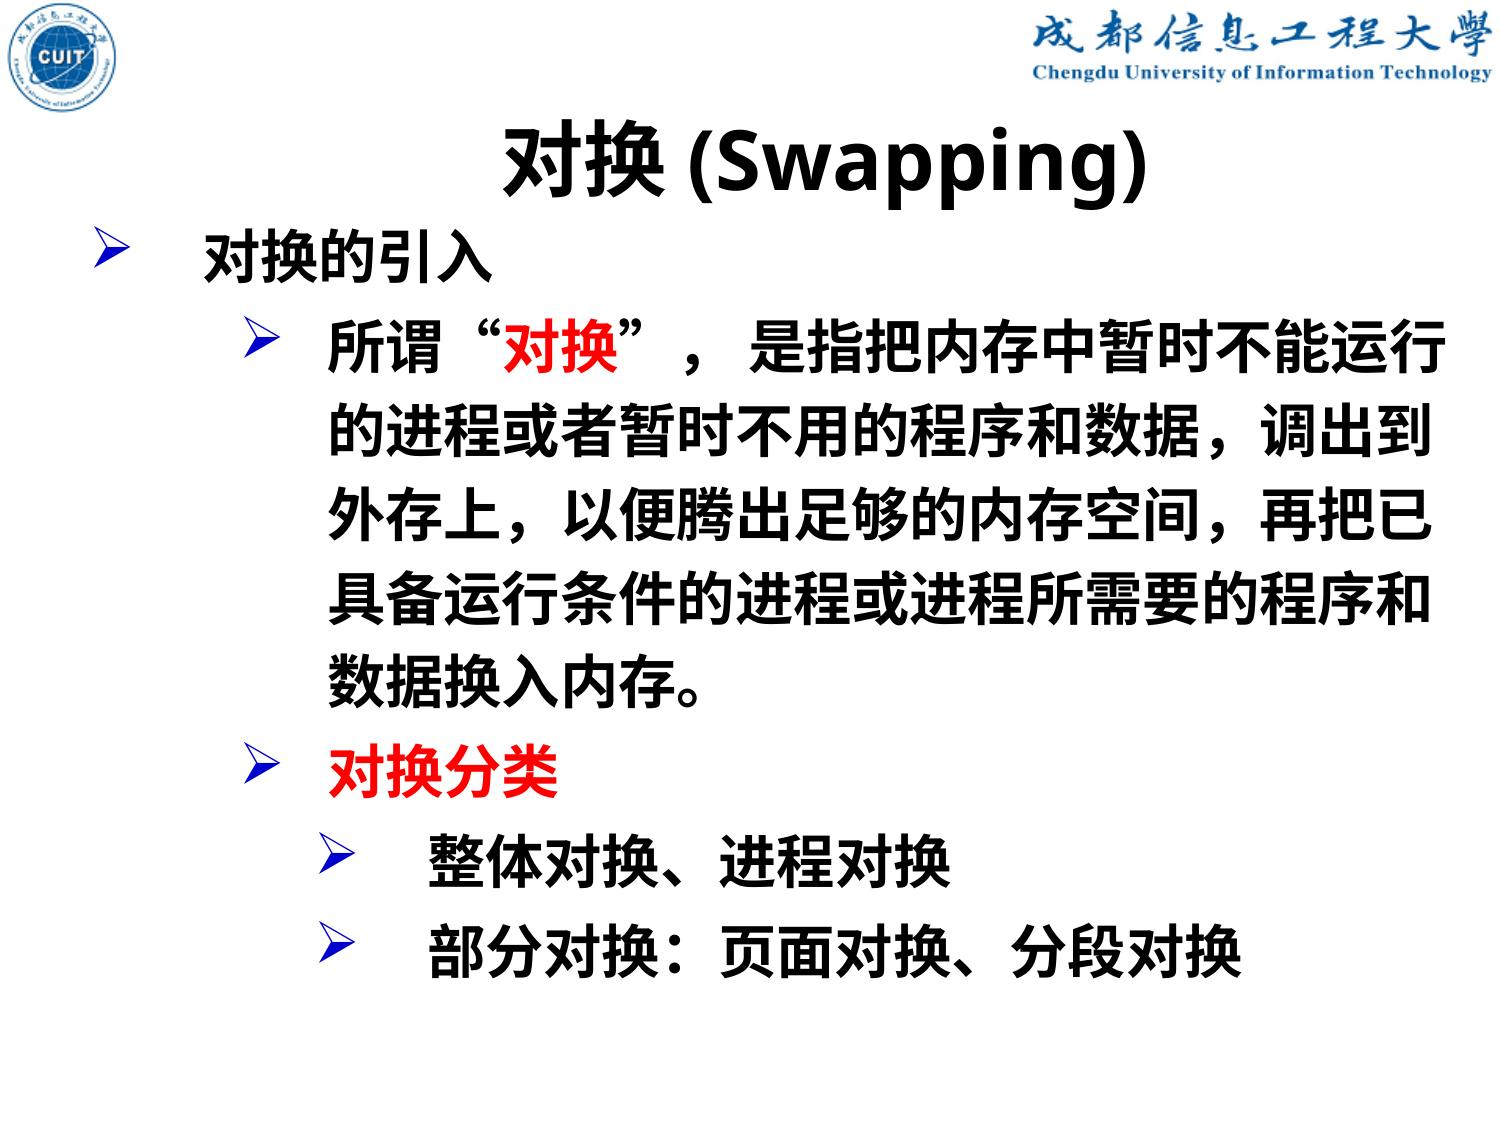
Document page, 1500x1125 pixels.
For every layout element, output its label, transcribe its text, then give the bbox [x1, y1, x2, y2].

picture [1021, 0, 1500, 91]
picture [0, 0, 130, 116]
text_box 对换(Swapping) [212, 99, 1438, 212]
text_box 对换的引入 所谓“对换”， 是指把内存中暂时不能运行的进程或者暂时不用的程序和数据，调出到外存上，以便腾出足够的内存空间，再把已具备运行条件的进程或进程所需要的程序和数据换入内存。 对换分类 整体对换、进程对换 部分对换：页面对换、分段对换 [75, 212, 1475, 1088]
